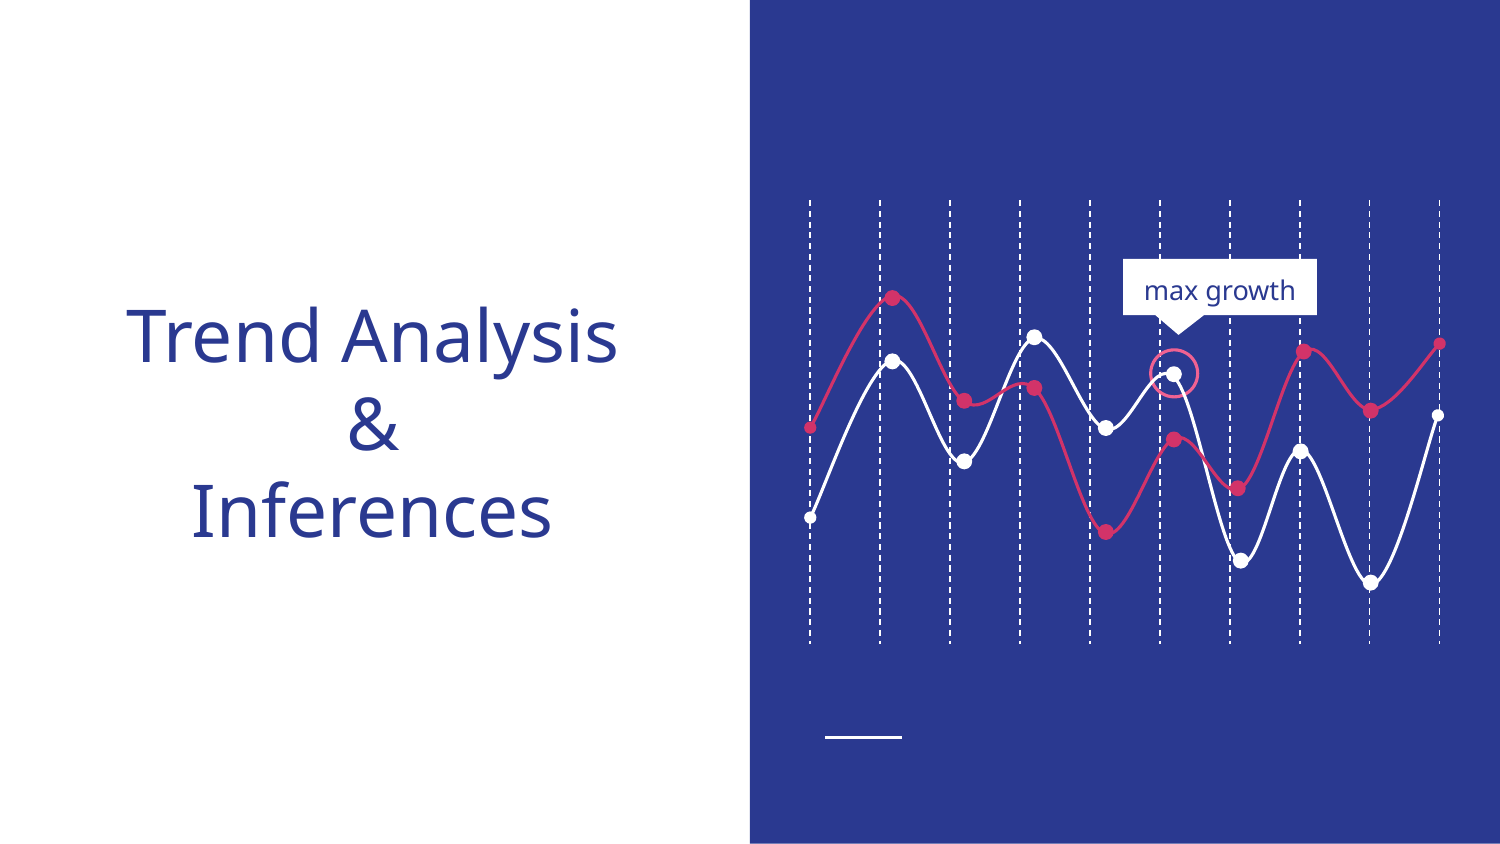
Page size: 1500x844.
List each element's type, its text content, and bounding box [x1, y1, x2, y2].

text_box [810, 545, 1439, 590]
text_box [809, 199, 1440, 291]
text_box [809, 291, 1440, 539]
title Trend Analysis & Inferences [41, 310, 705, 568]
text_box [809, 595, 1440, 644]
